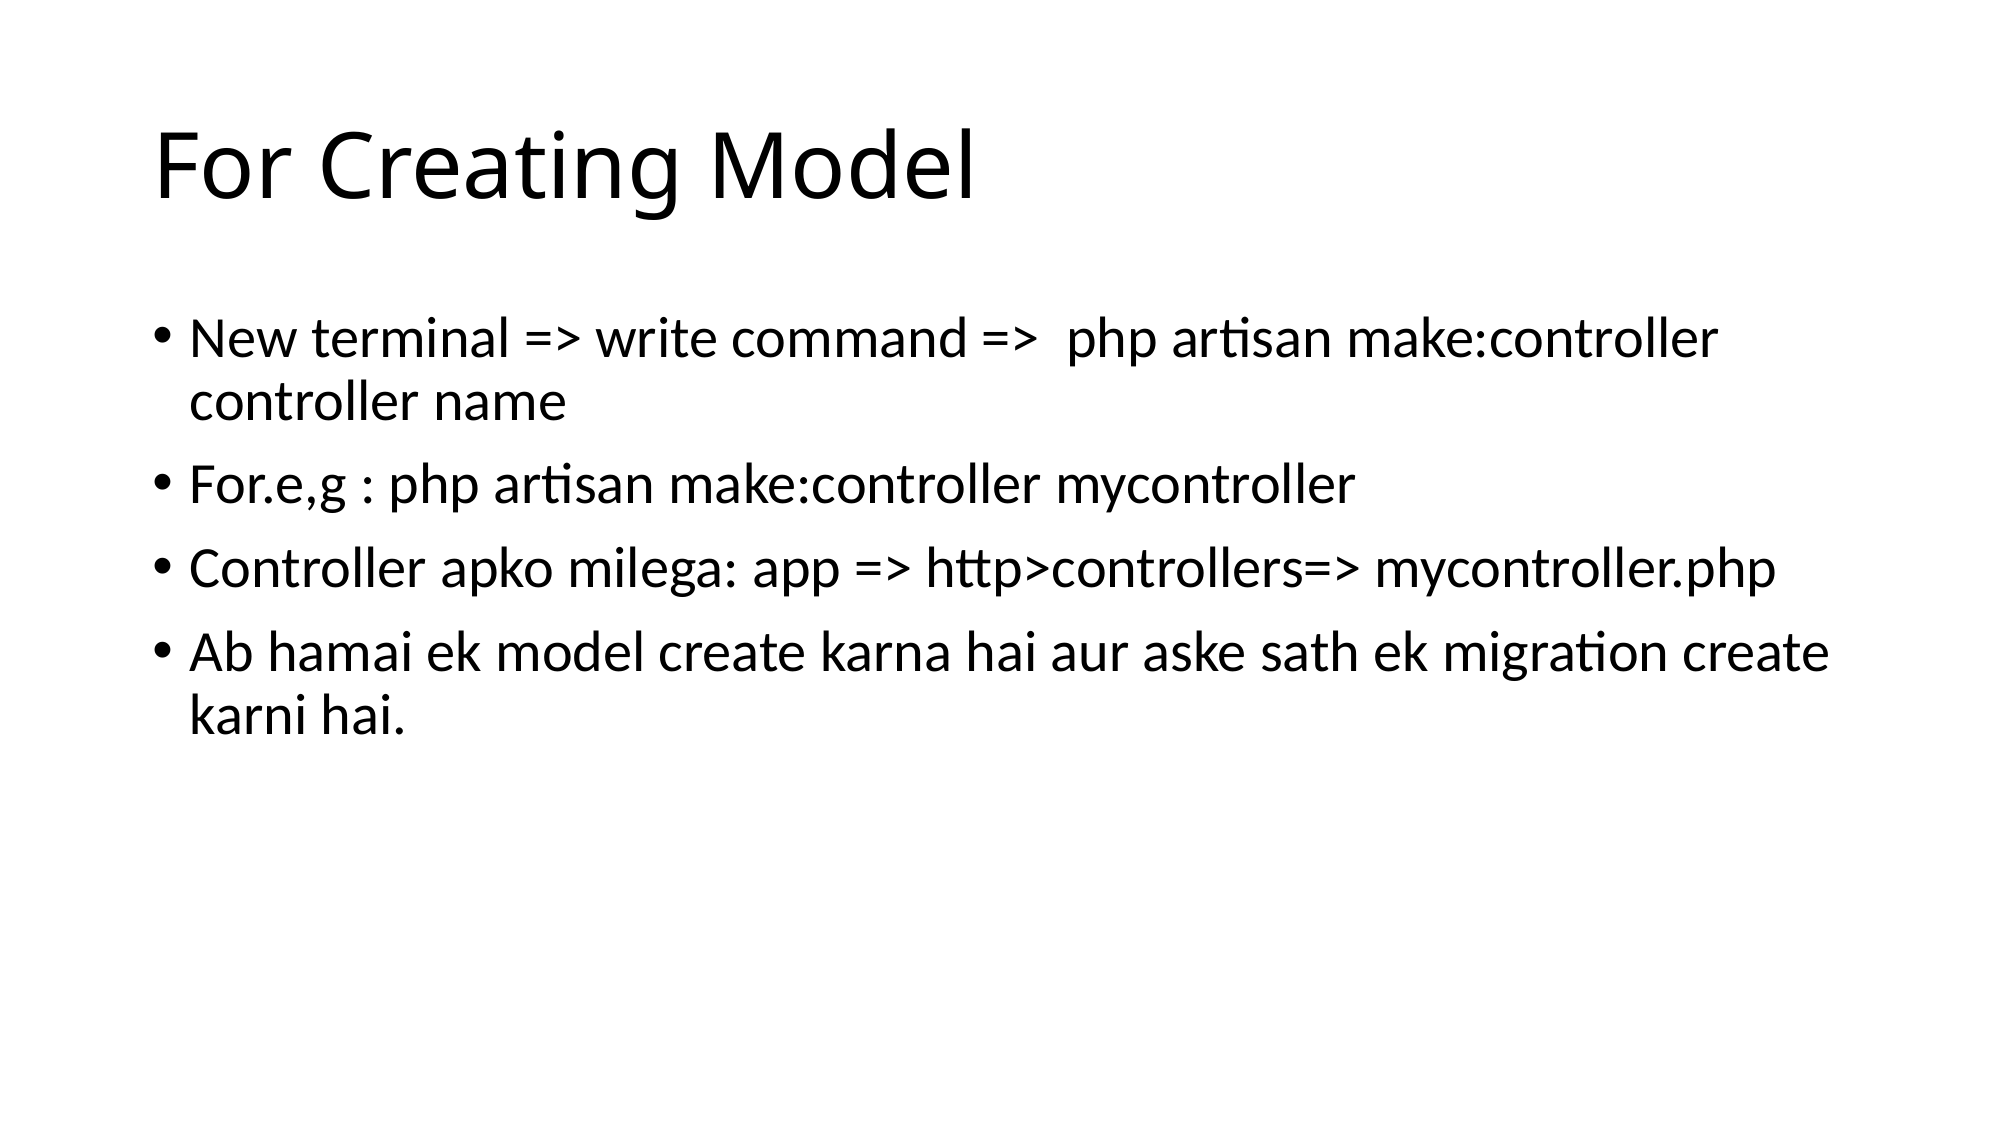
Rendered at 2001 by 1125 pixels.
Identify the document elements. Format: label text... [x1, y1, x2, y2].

title For Creating Model [137, 59, 1863, 278]
list New terminal => write command => php artisan make:controller controller name For.e,g : php artisan make:controller mycontroller Controller apko milega: app => http>controllers=> mycontroller.php Ab hamai ek model create karna hai aur aske sath ek migration create karni hai. [137, 299, 1863, 1014]
